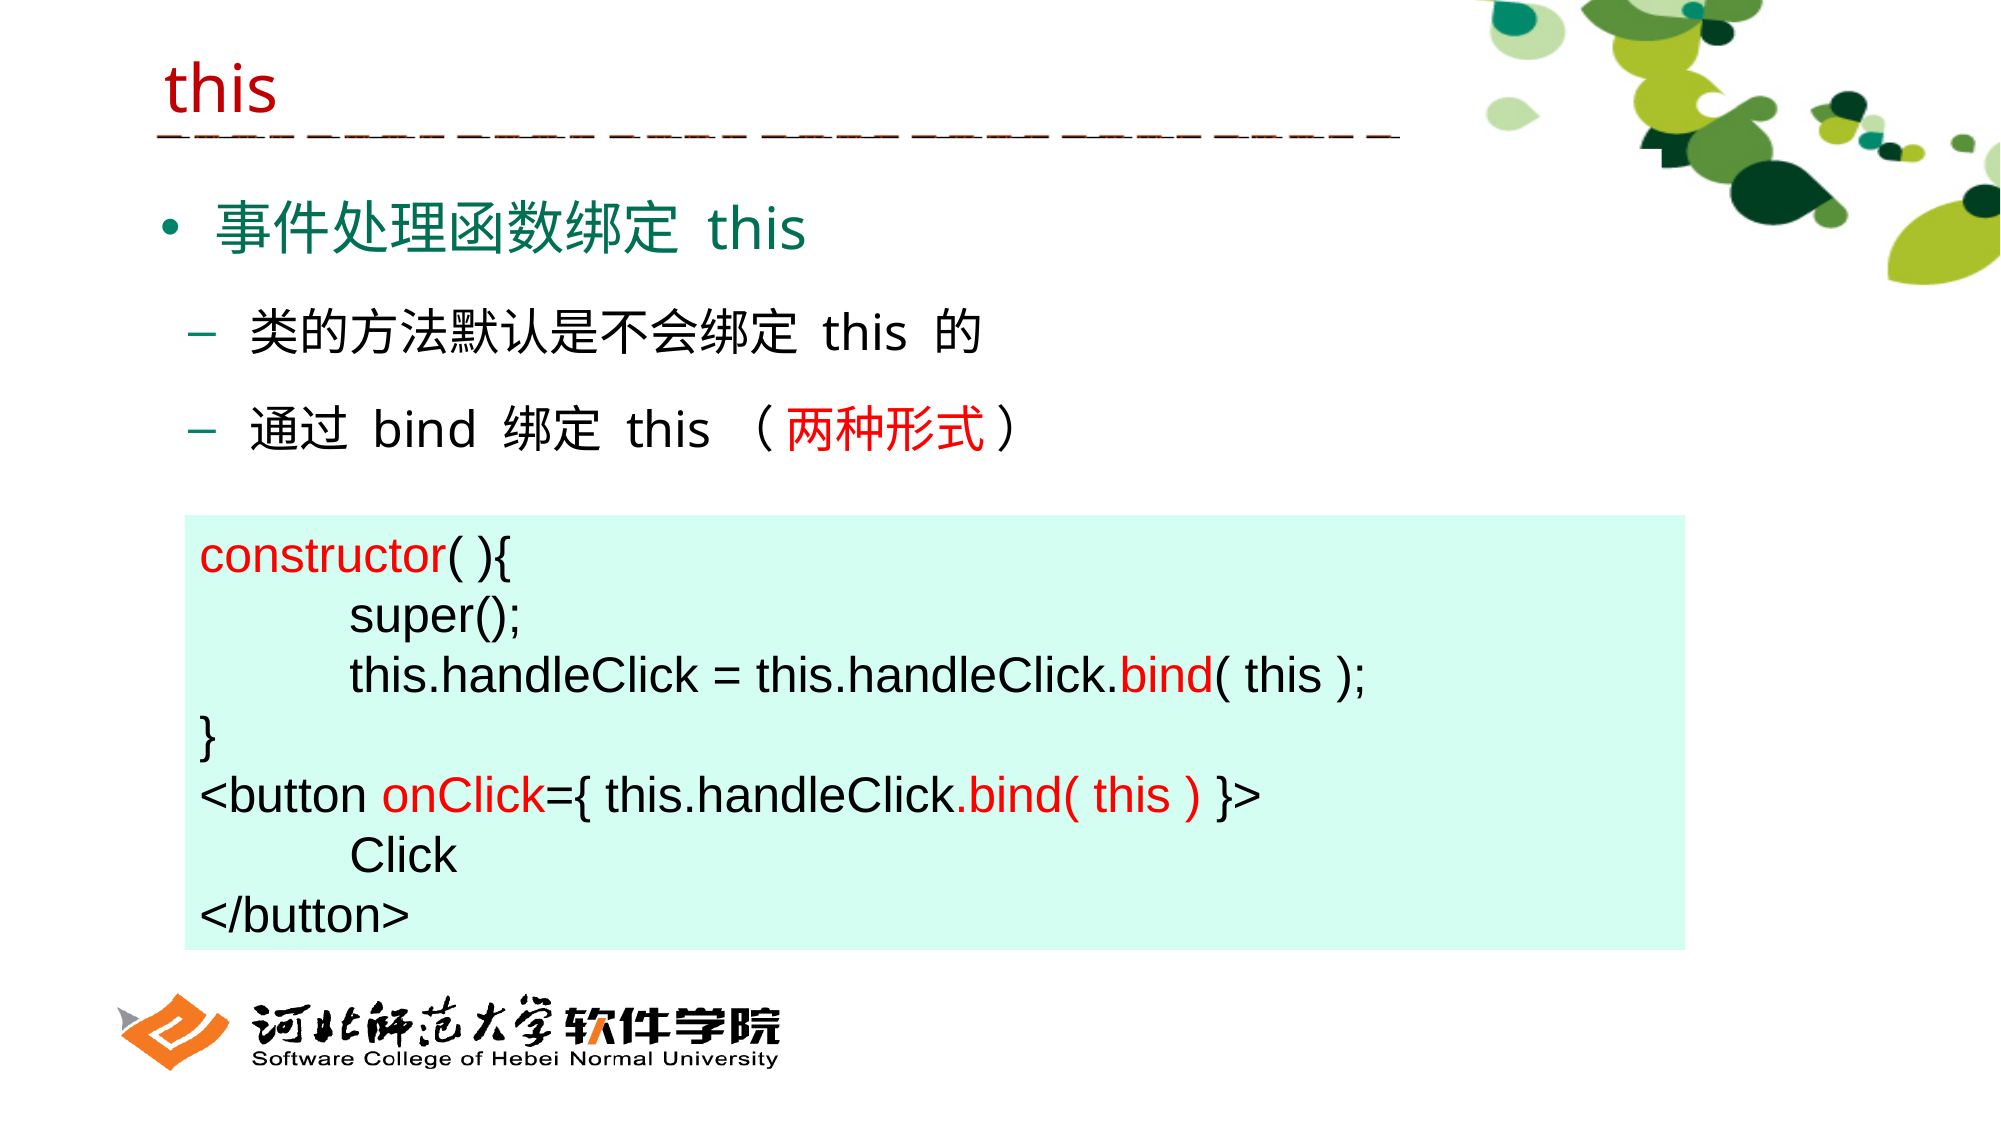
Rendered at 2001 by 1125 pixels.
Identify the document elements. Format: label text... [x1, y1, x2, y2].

list this [149, 38, 1392, 120]
text_box constructor( ){ super(); this.handleClick = this.handleClick.bind( this ); } <button onClick={ this.handleClick.bind( this ) }> Click </button> [184, 515, 1686, 950]
picture [0, 0, 2001, 1125]
list 事件处理函数绑定 this 类的方法默认是不会绑定 this 的 通过 bind 绑定 this（ 两种形式 ） [113, 148, 1662, 953]
